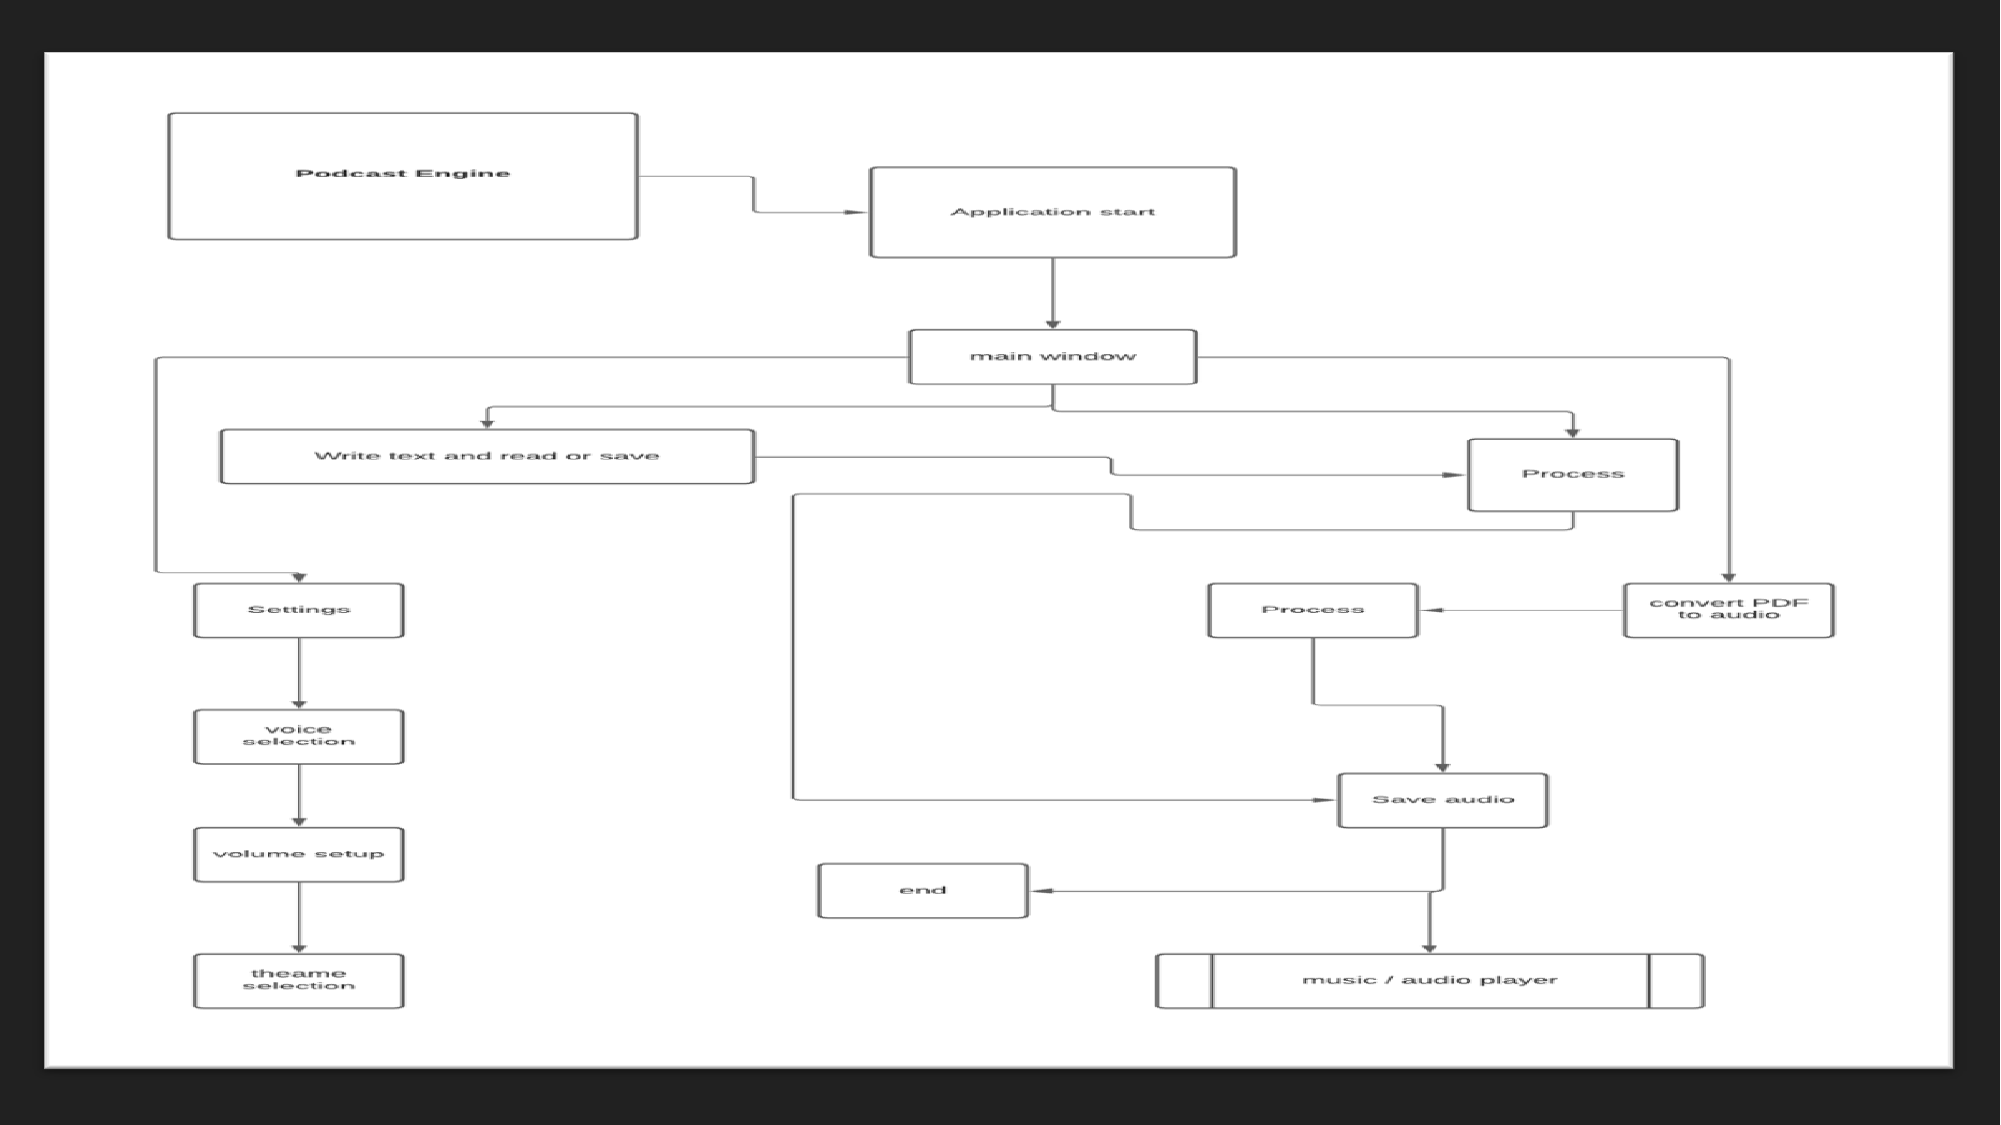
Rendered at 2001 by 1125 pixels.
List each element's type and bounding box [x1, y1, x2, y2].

picture [26, 44, 1972, 1082]
